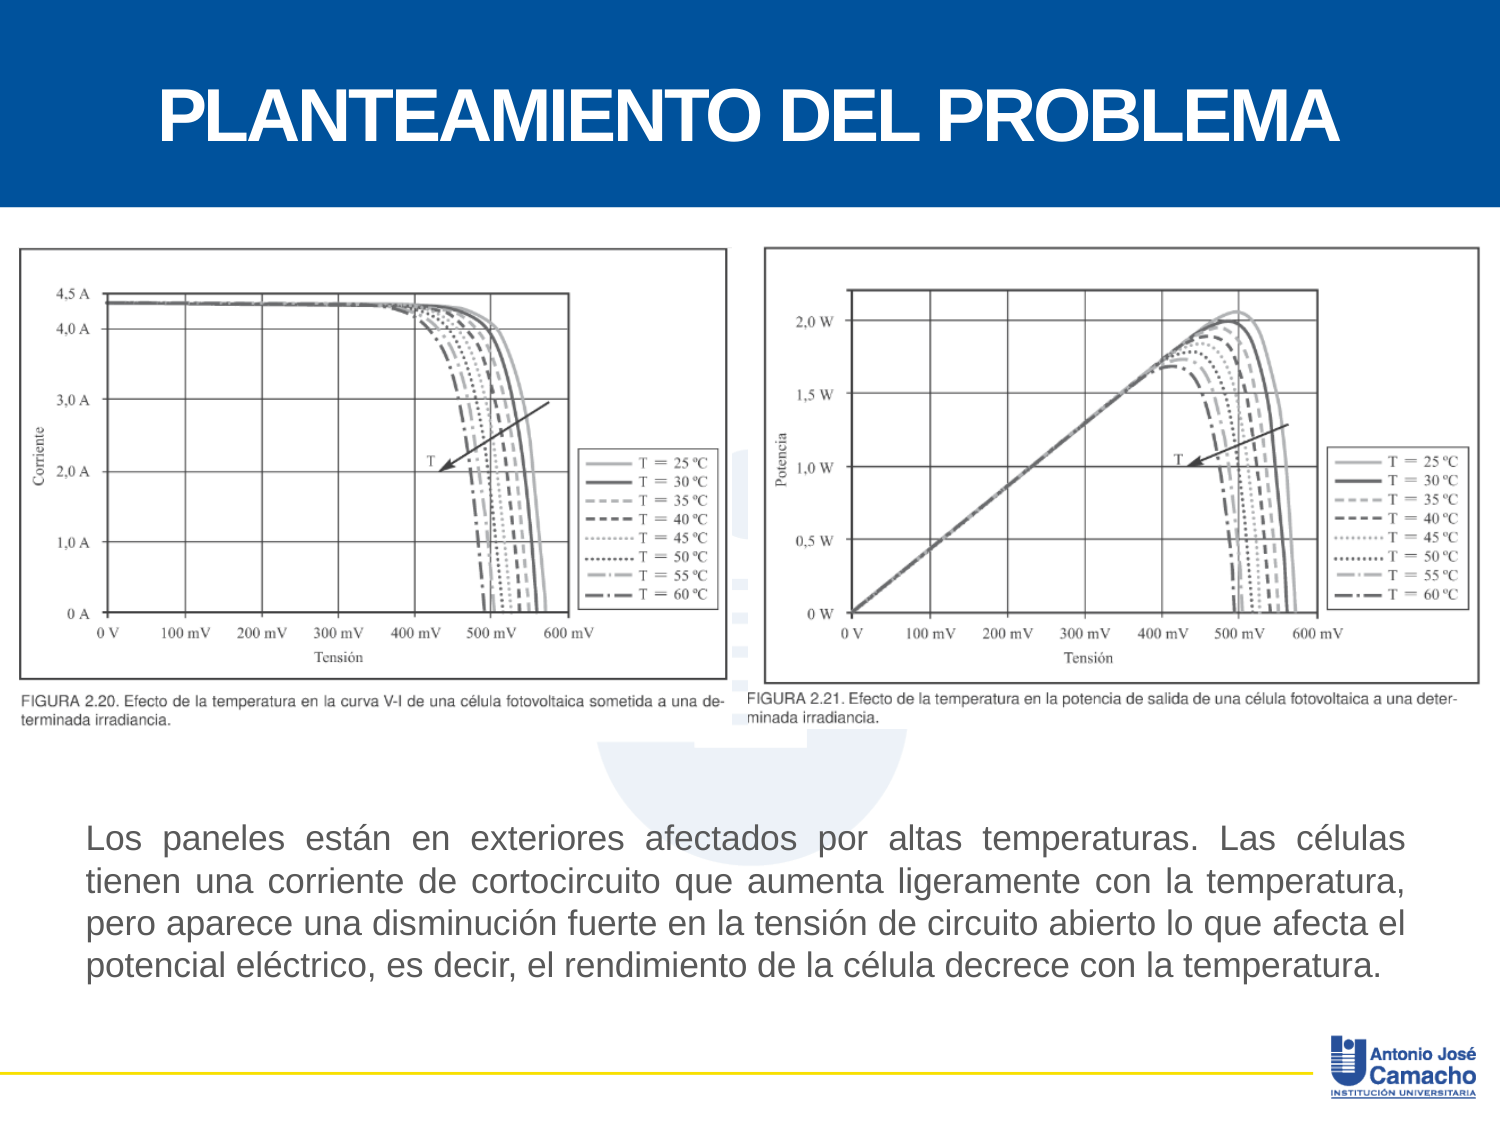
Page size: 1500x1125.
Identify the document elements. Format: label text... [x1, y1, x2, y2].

title PLANTEAMIENTO DEL PROBLEMA [75, 30, 1425, 194]
list Los paneles están en exteriores afectados por altas temperaturas. Las células tienen una corriente de cortocircuito que aumenta ligeramente con la temperatura, pero aparece una disminución fuerte en la tensión de circuito abierto lo que afecta el potencial eléctrico, es decir, el rendimiento de la célula decrece con la temperatura. [70, 807, 1421, 1005]
picture [0, 0, 1500, 1125]
